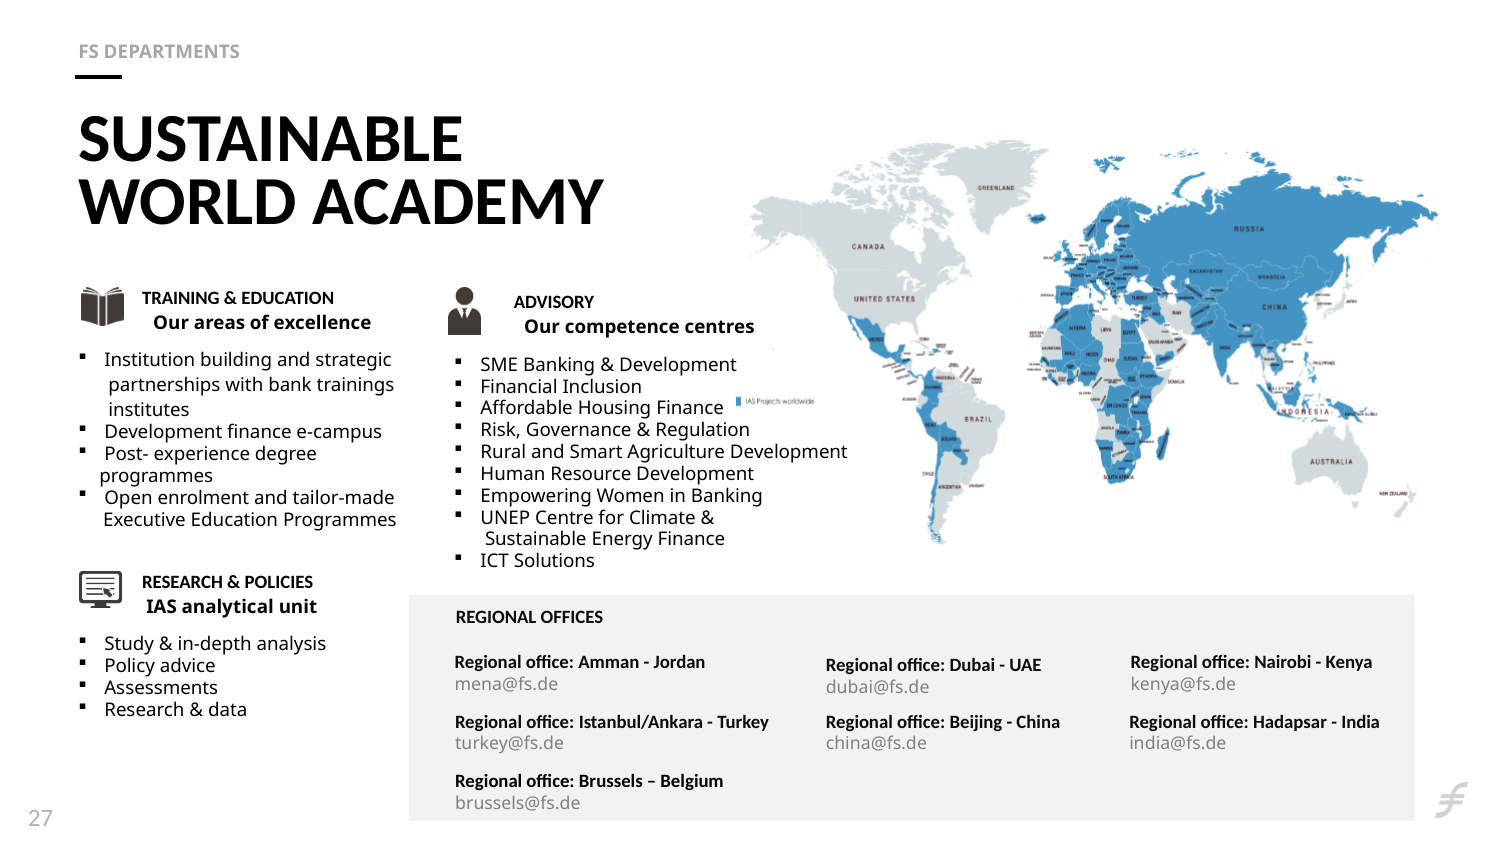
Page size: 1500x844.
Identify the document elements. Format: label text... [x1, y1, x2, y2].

picture [1435, 791, 1468, 819]
list ADVISORY Our competence centres SME Banking & Development Financial Inclusion Affordable Housing Finance Risk, Governance & Regulation Rural and Smart Agriculture Development Human Resource Development Empowering Women in Banking UNEP Centre for Climate & Sustainable Energy Finance ICT Solutions [439, 280, 880, 592]
picture [81, 287, 124, 326]
text_box Fs departments [63, 26, 741, 63]
picture [78, 570, 122, 608]
text_box [408, 594, 1416, 822]
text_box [439, 597, 1487, 762]
text_box Regional office: Brussels – Belgium brussels@fs.de [440, 791, 880, 820]
slide_number 27 [12, 793, 351, 839]
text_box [728, 113, 1447, 555]
picture [448, 287, 481, 335]
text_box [439, 762, 1487, 791]
list RESEARCH & POLICIES IAS analytical unit Study & in-depth analysis Policy advice Assessments Research & data [63, 559, 394, 732]
list TRAINING & EDUCATION Our areas of excellence Institution building and strategic partnerships with bank trainings institutes Development finance e-campus Post- experience degree programmes Open enrolment and tailor-made Executive Education Programmes [63, 275, 449, 739]
title Sustainable world academy [63, 111, 1447, 246]
